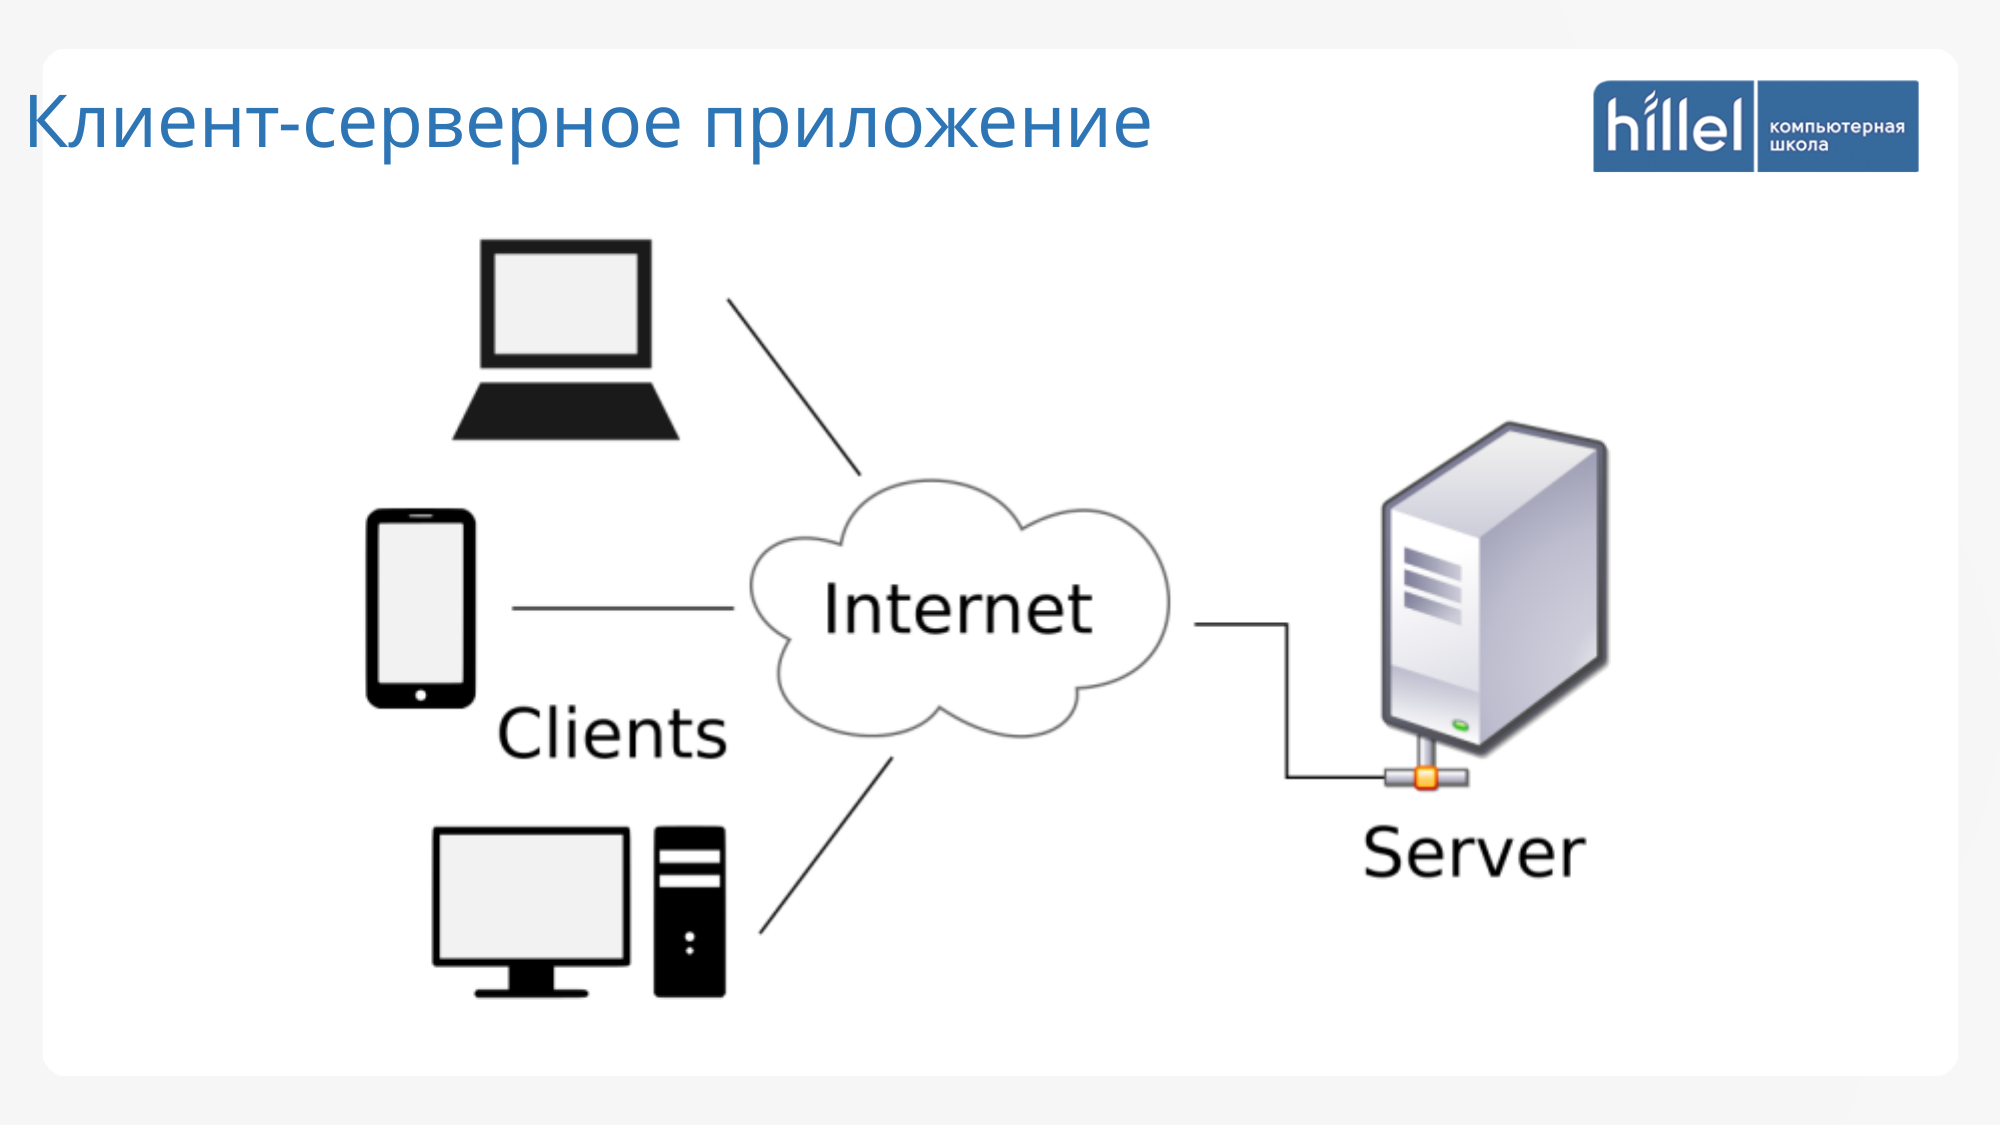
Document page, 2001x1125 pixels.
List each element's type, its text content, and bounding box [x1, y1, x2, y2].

text_box Клиент-серверное приложение [9, 66, 1170, 170]
picture [0, 0, 2001, 1125]
